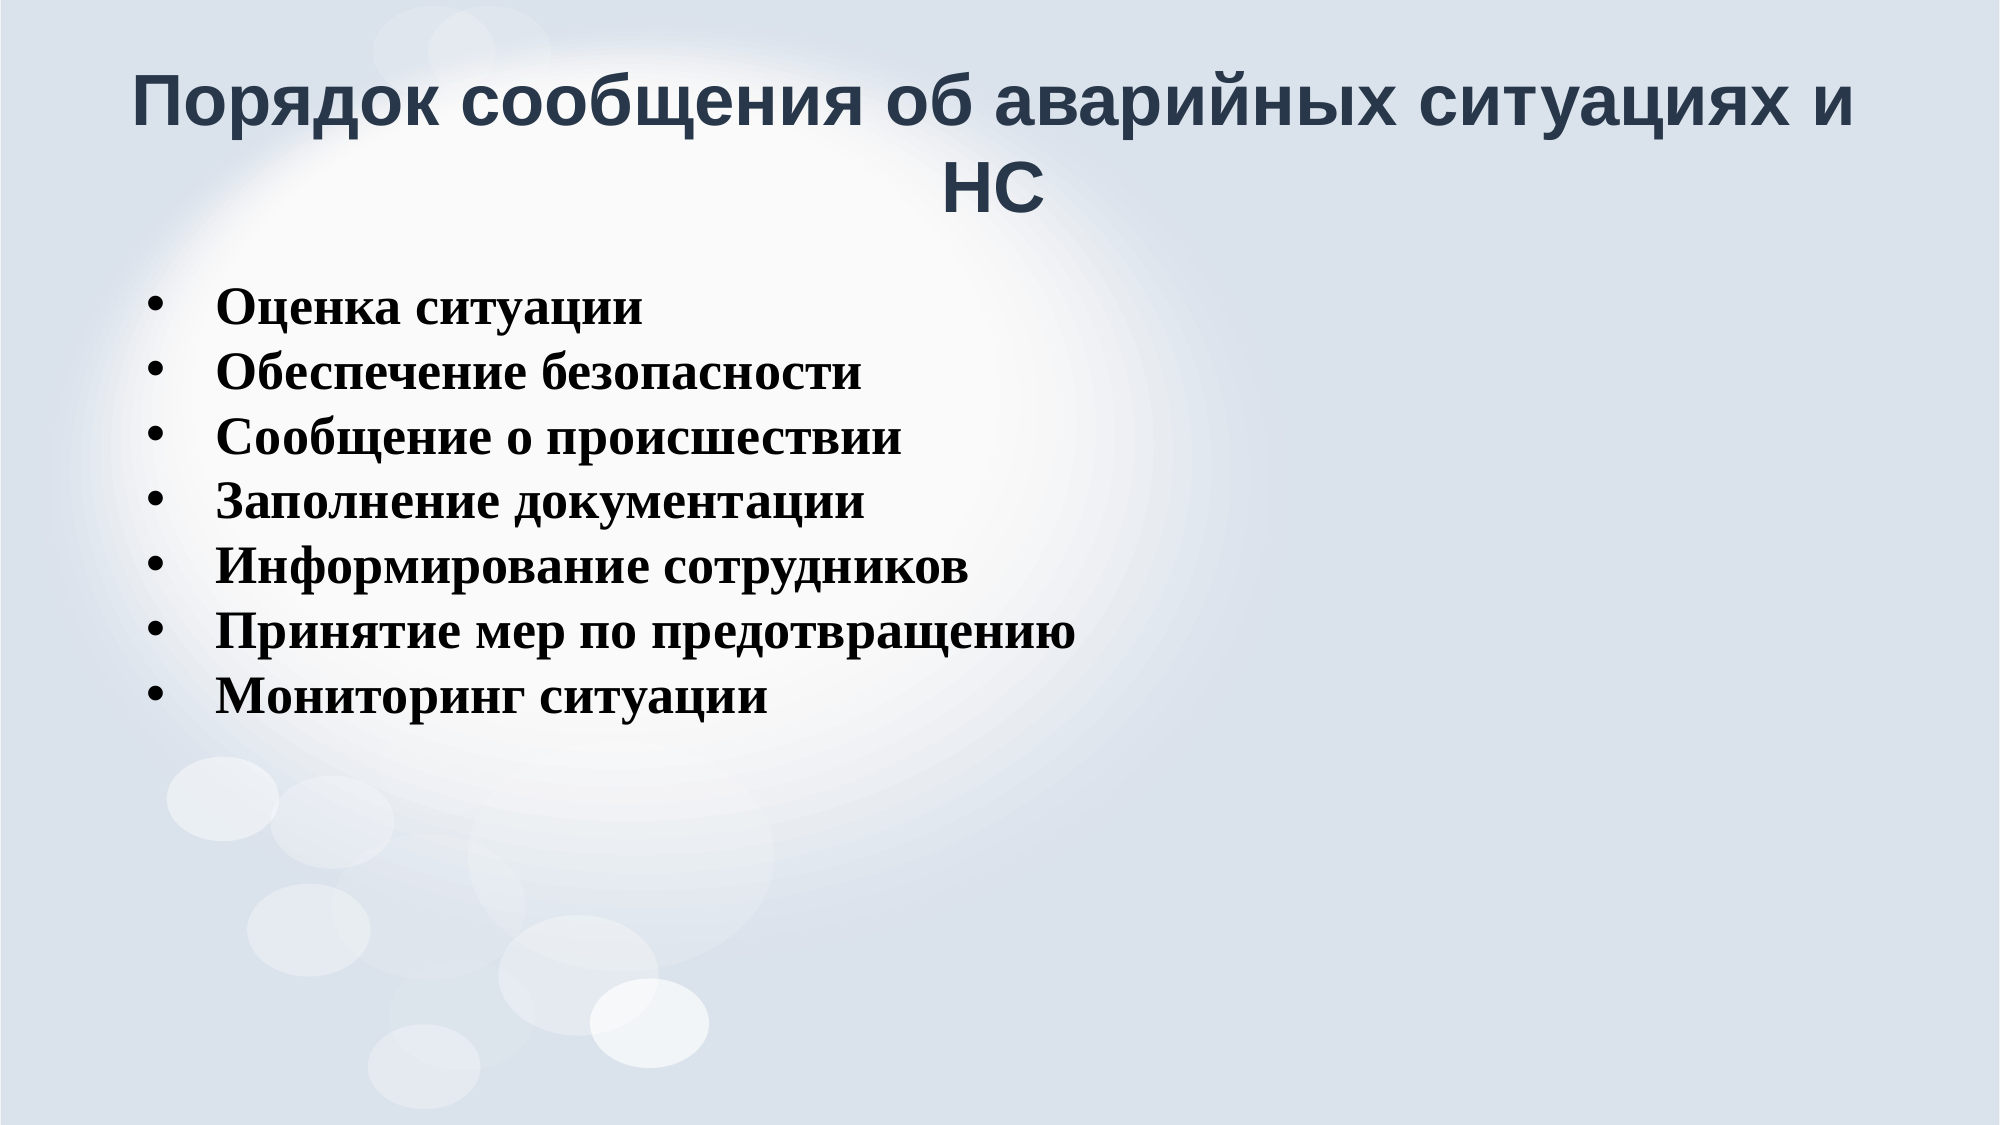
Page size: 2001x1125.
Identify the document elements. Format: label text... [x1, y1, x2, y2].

title Порядок сообщения об аварийных ситуациях и НС [86, 45, 1901, 235]
list Оценка ситуации Обеспечение безопасности Сообщение о происшествии Заполнение документации Информирование сотрудников Принятие мер по предотвращению Мониторинг ситуации [131, 262, 1867, 1005]
